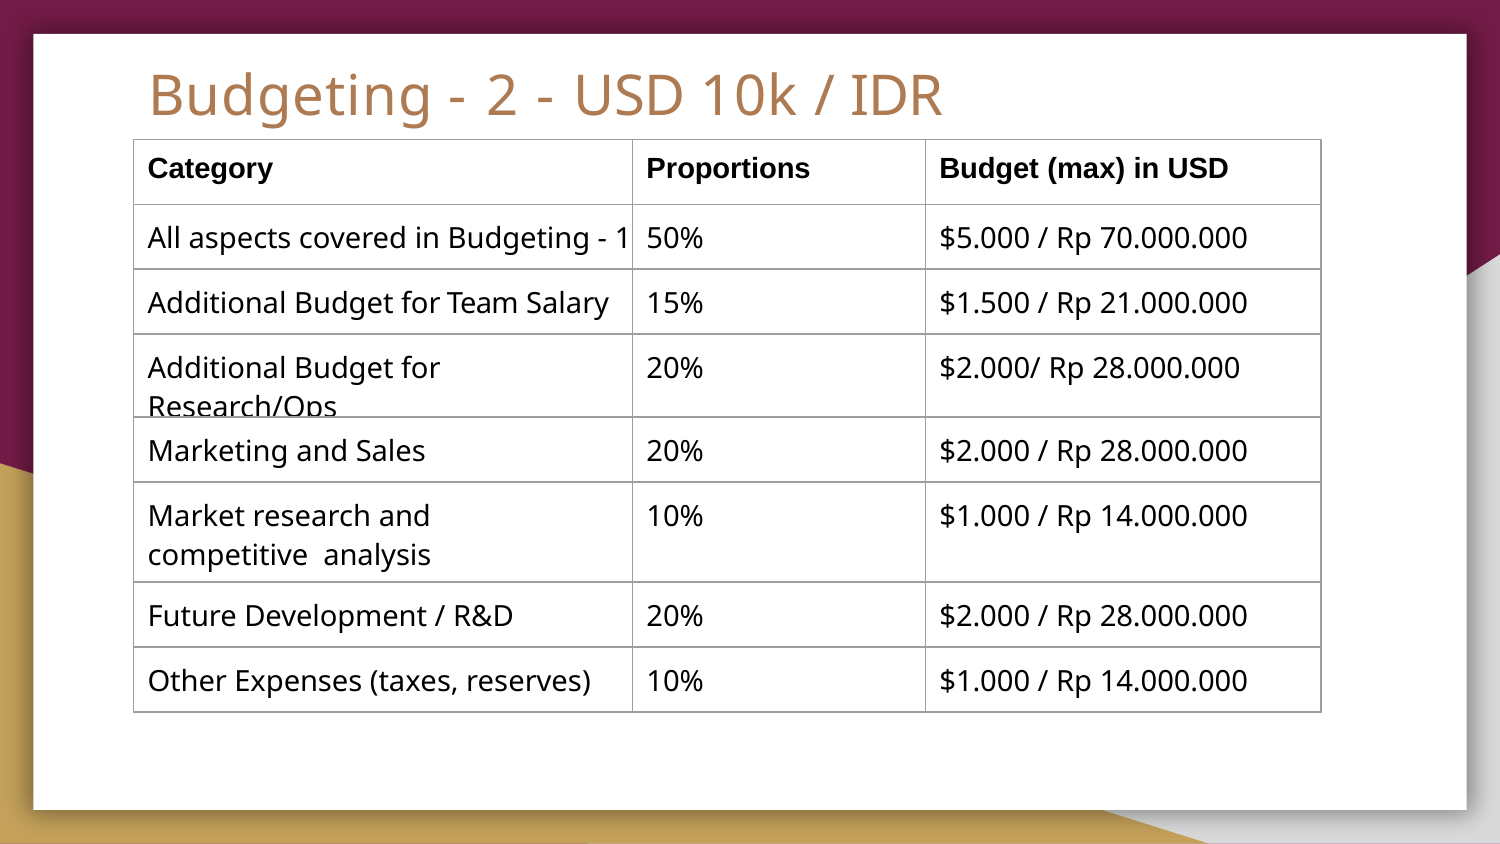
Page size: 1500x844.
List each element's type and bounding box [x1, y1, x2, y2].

text_box [0, 0, 1500, 844]
